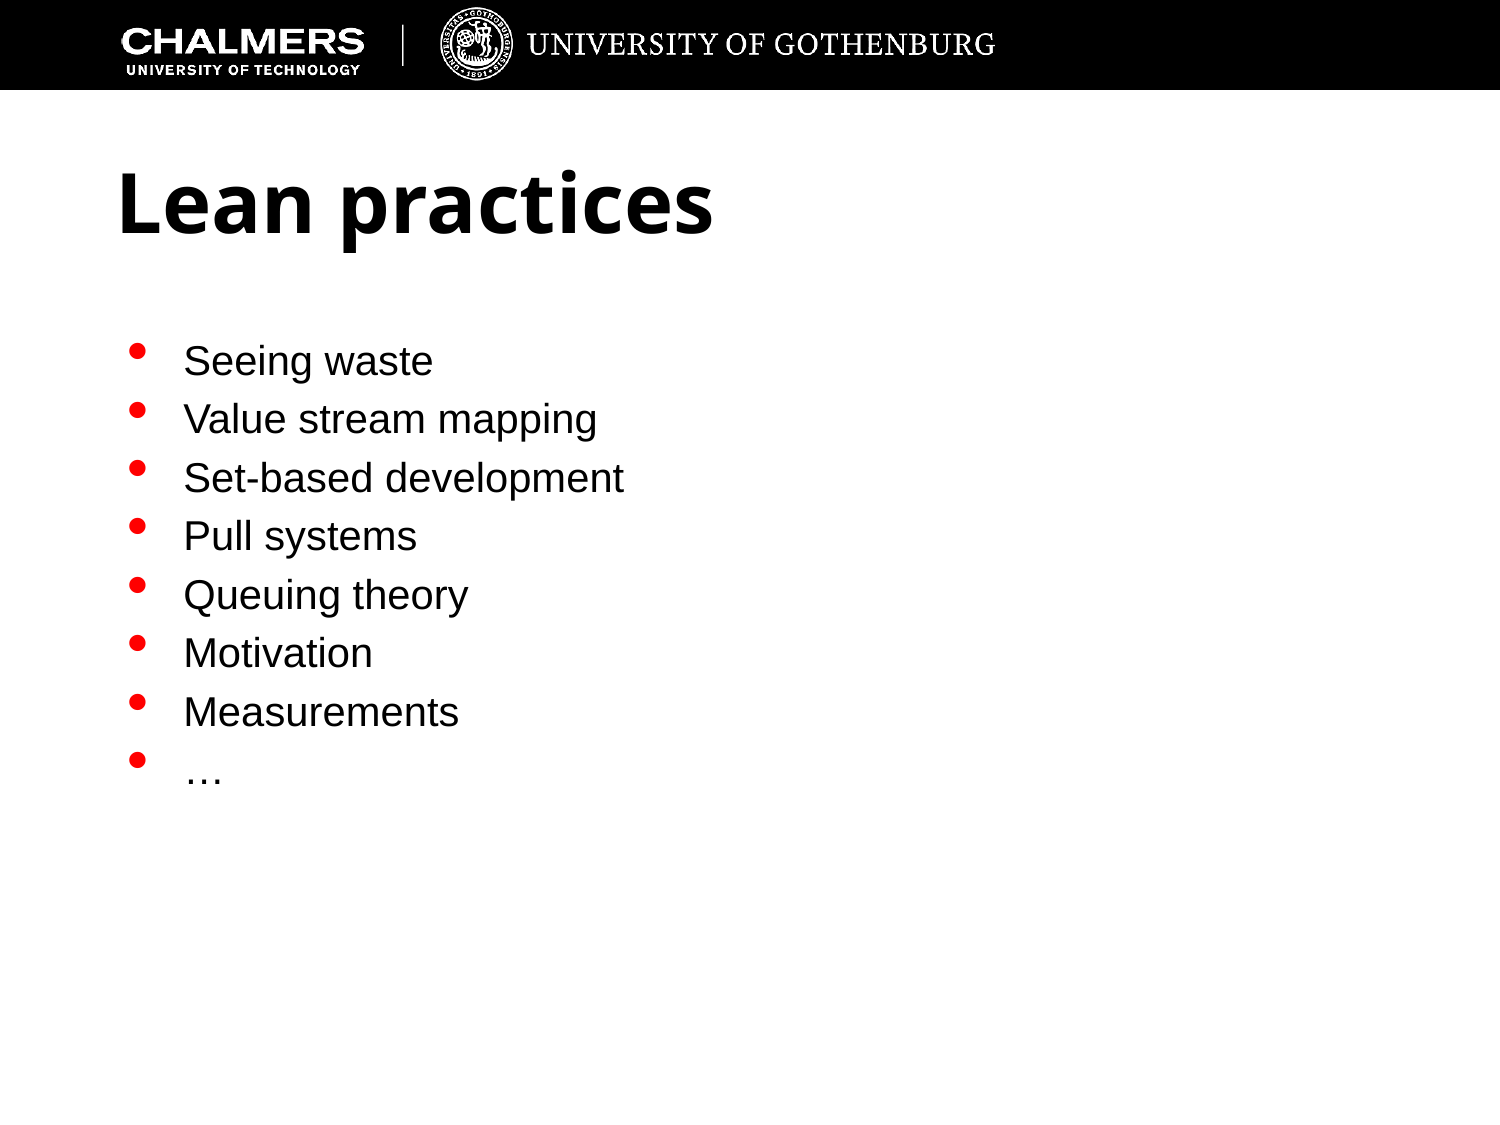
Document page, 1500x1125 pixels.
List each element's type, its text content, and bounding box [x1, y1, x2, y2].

title Lean practices [100, 137, 1500, 263]
list Seeing waste Value stream mapping Set-based development Pull systems Queuing theory Motivation Measurements … [112, 326, 1388, 1064]
picture [112, 7, 999, 84]
